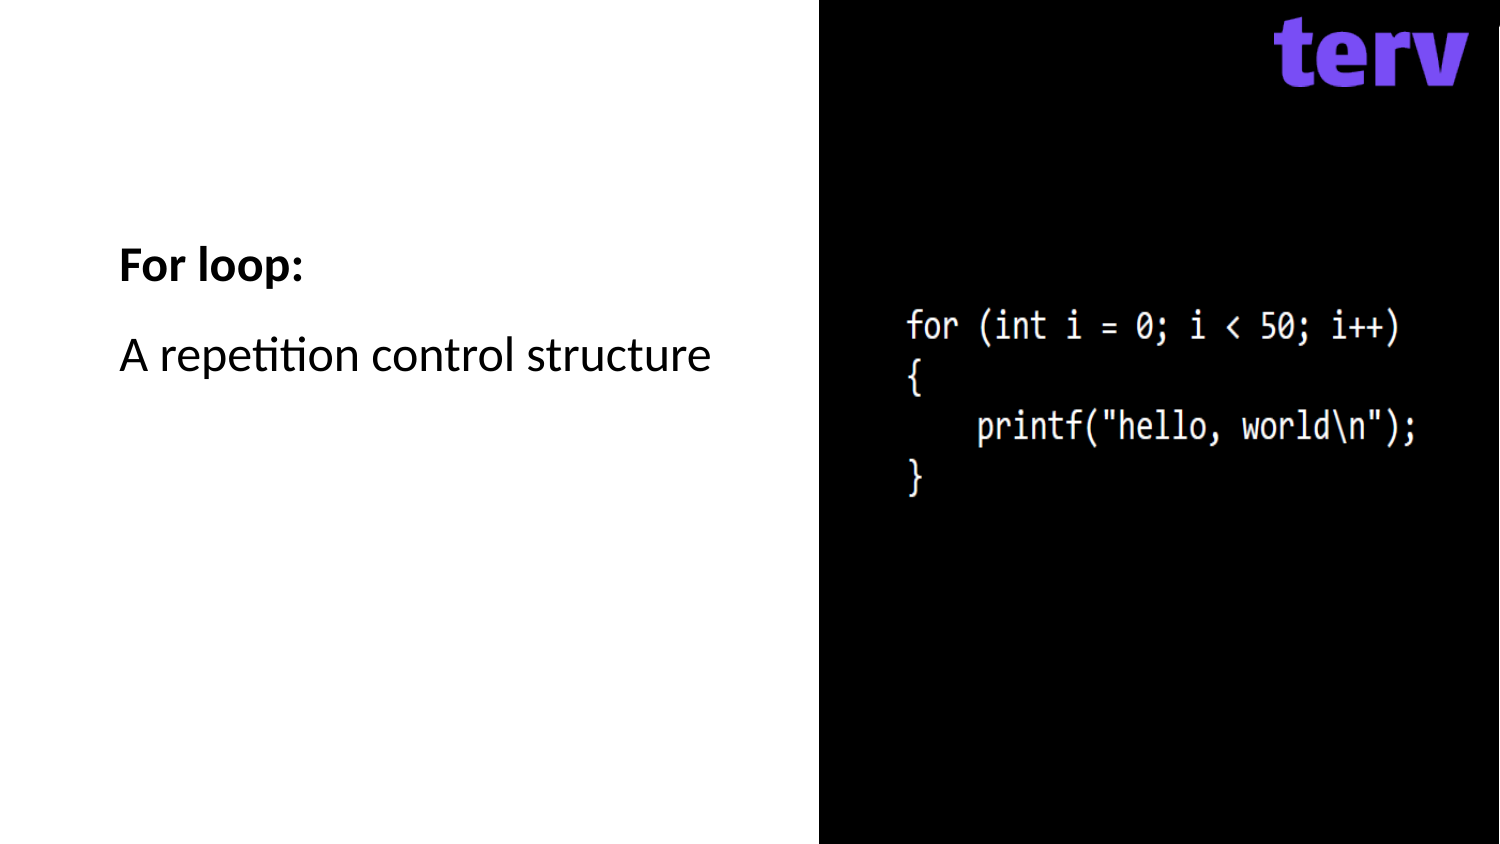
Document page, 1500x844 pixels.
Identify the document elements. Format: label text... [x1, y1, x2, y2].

picture [818, 0, 1500, 844]
text_box For loop: A repetition control structure [104, 193, 738, 479]
